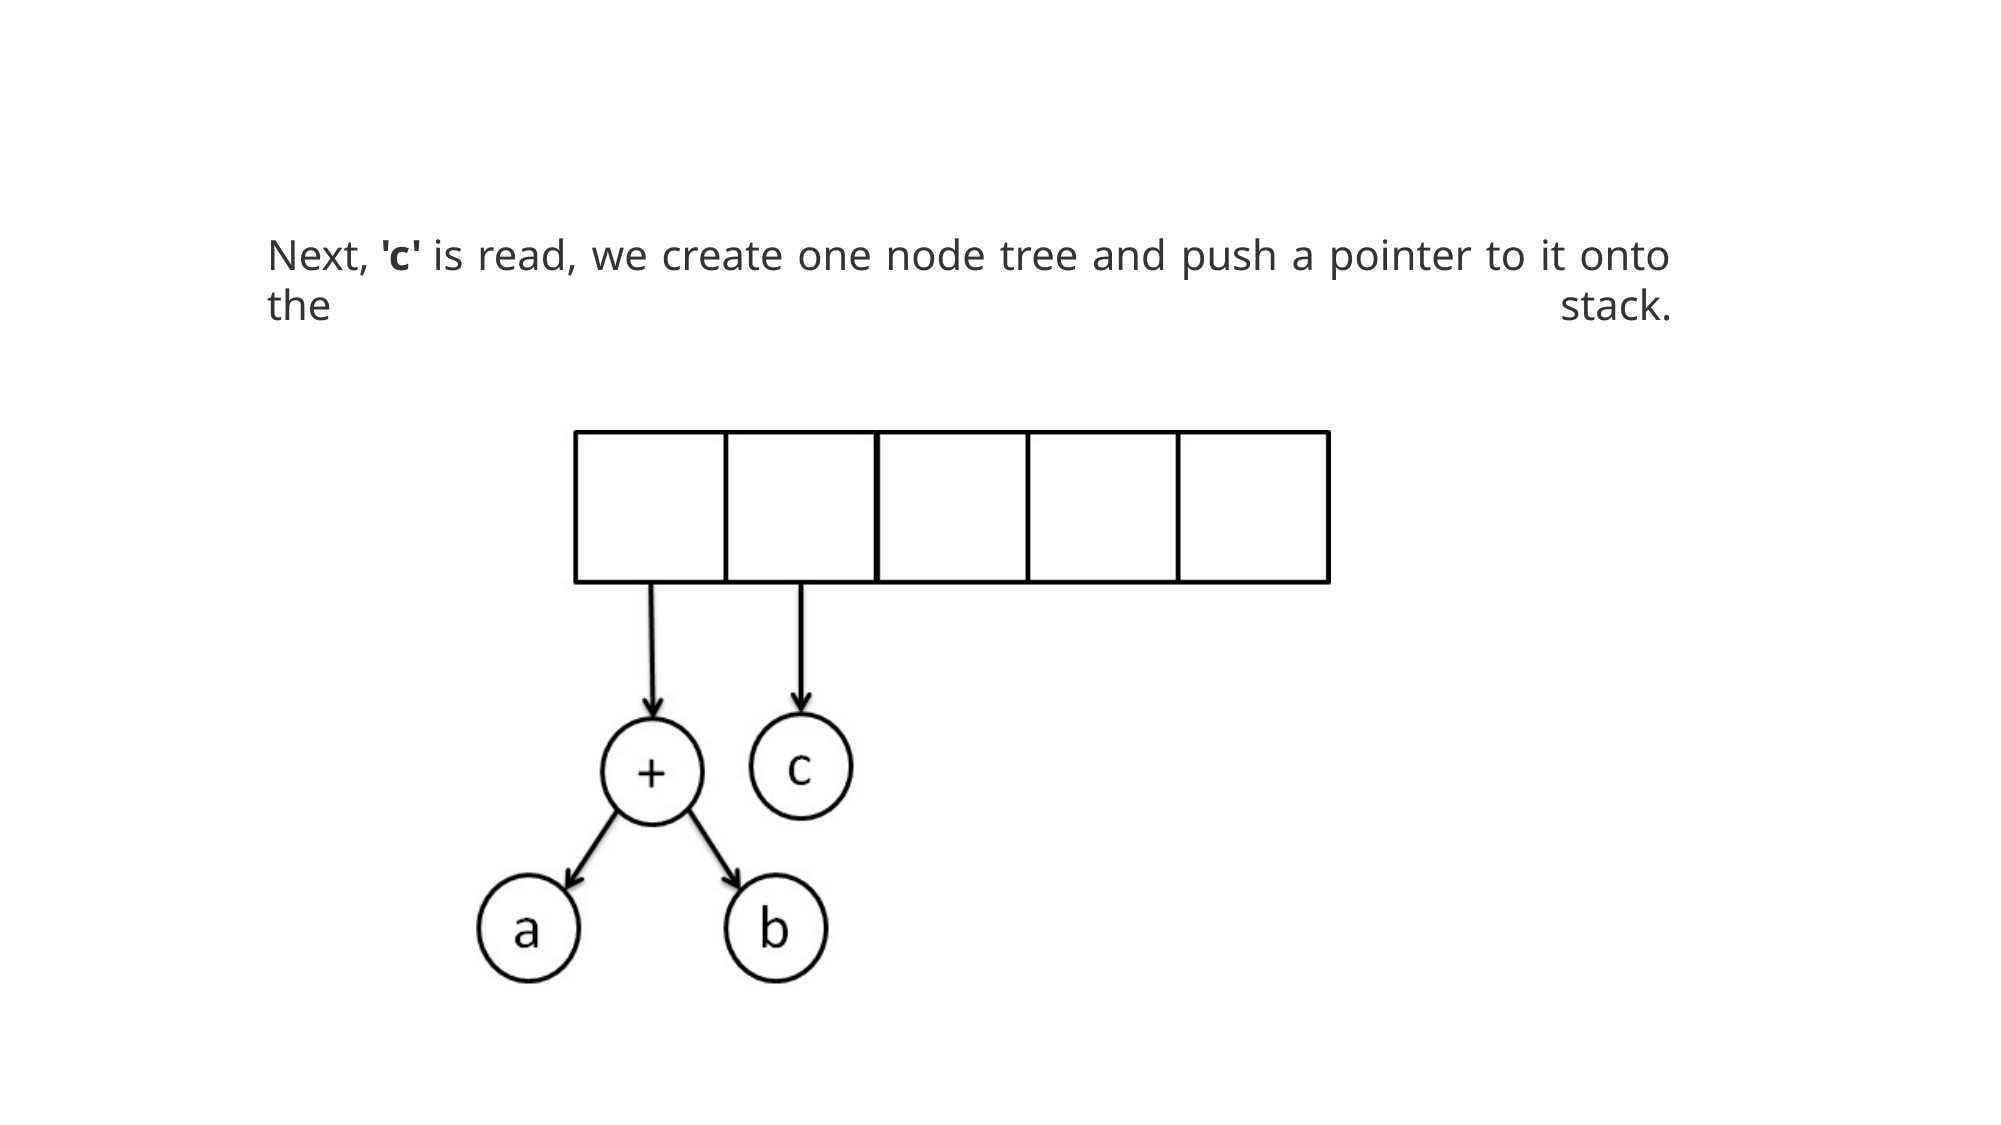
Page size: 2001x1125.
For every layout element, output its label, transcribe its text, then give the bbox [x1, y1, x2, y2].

picture [475, 430, 1331, 990]
text_box Next, 'c' is read, we create one node tree and push a pointer to it onto the stack. [251, 221, 1687, 487]
